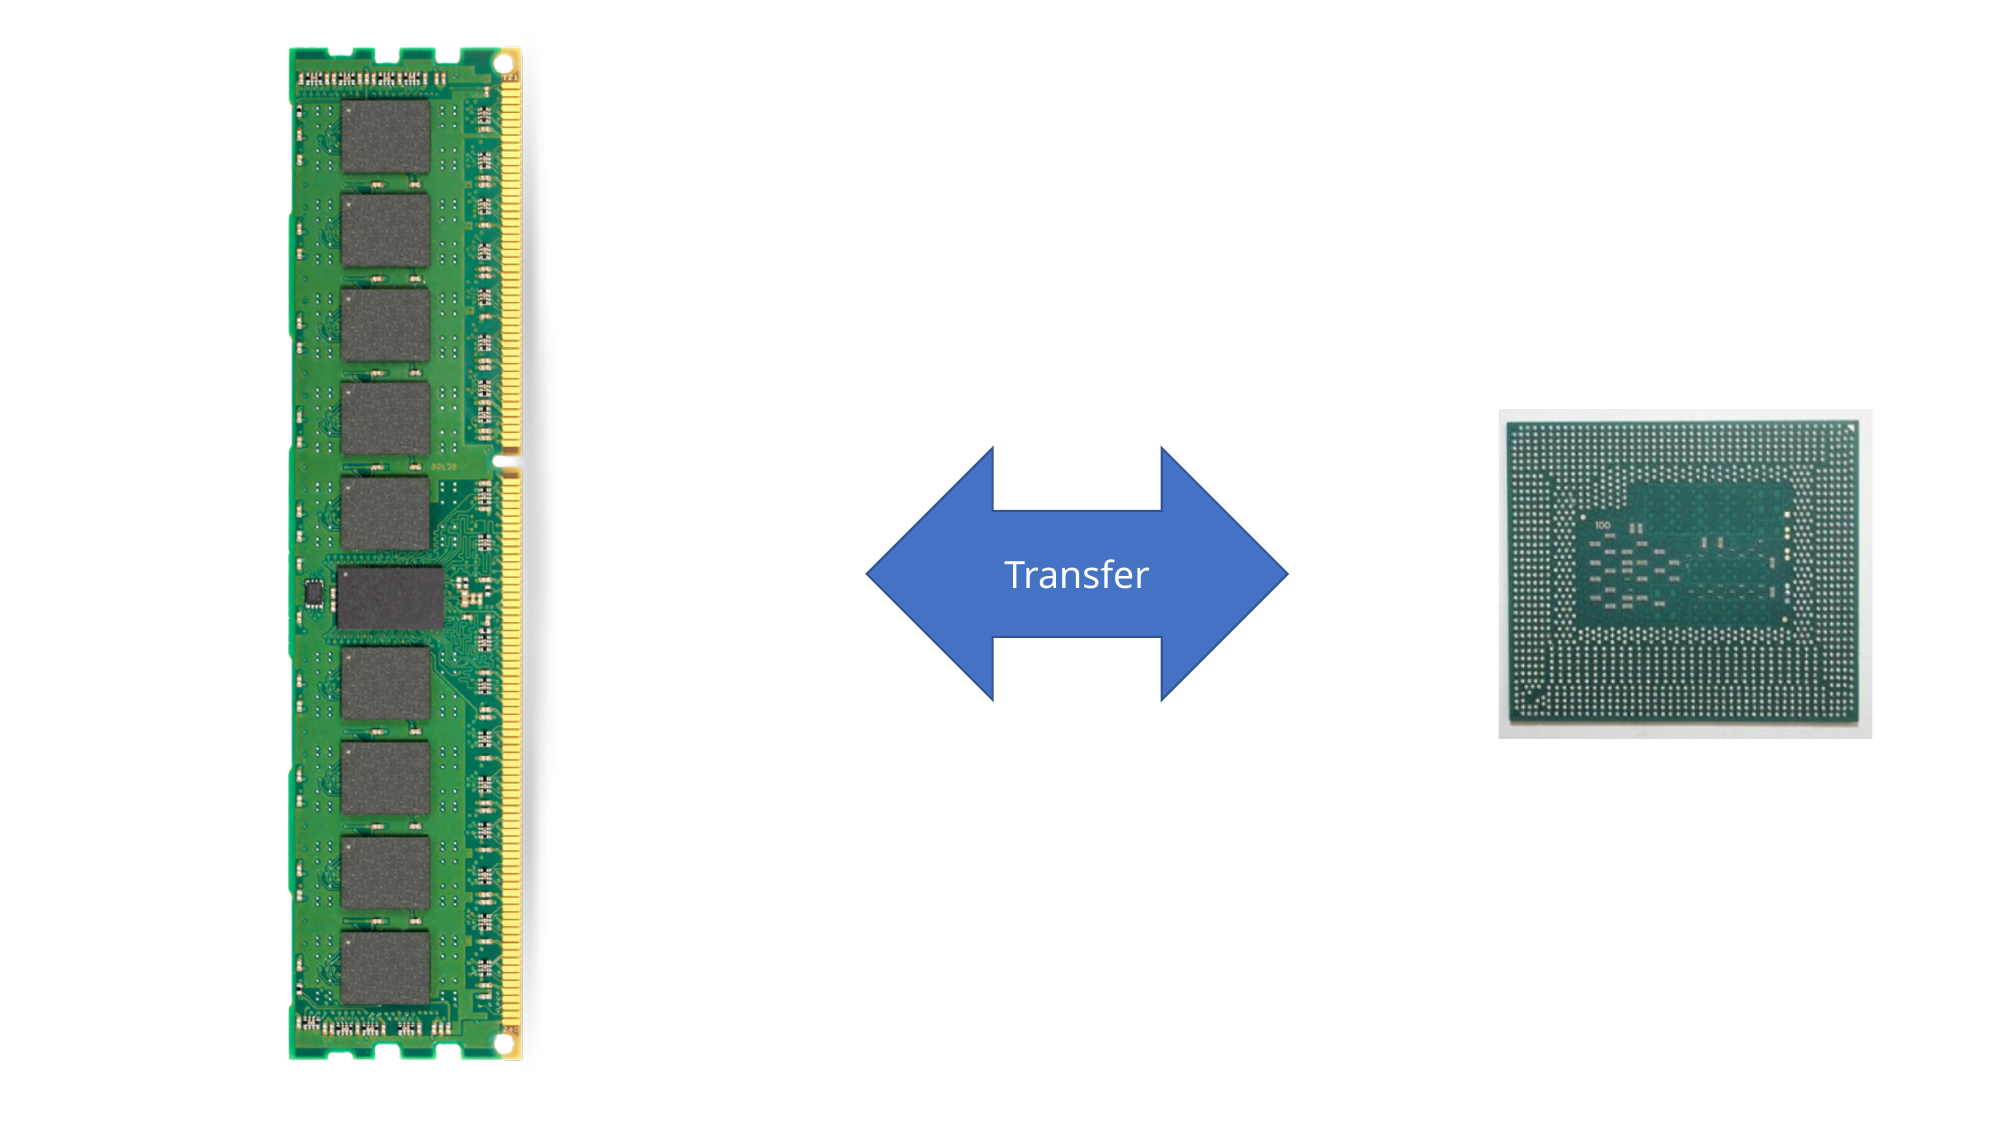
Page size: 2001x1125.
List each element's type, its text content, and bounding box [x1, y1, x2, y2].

picture [1498, 409, 1873, 739]
picture [0, 29, 951, 1078]
text_box Transfer [951, 445, 1290, 703]
